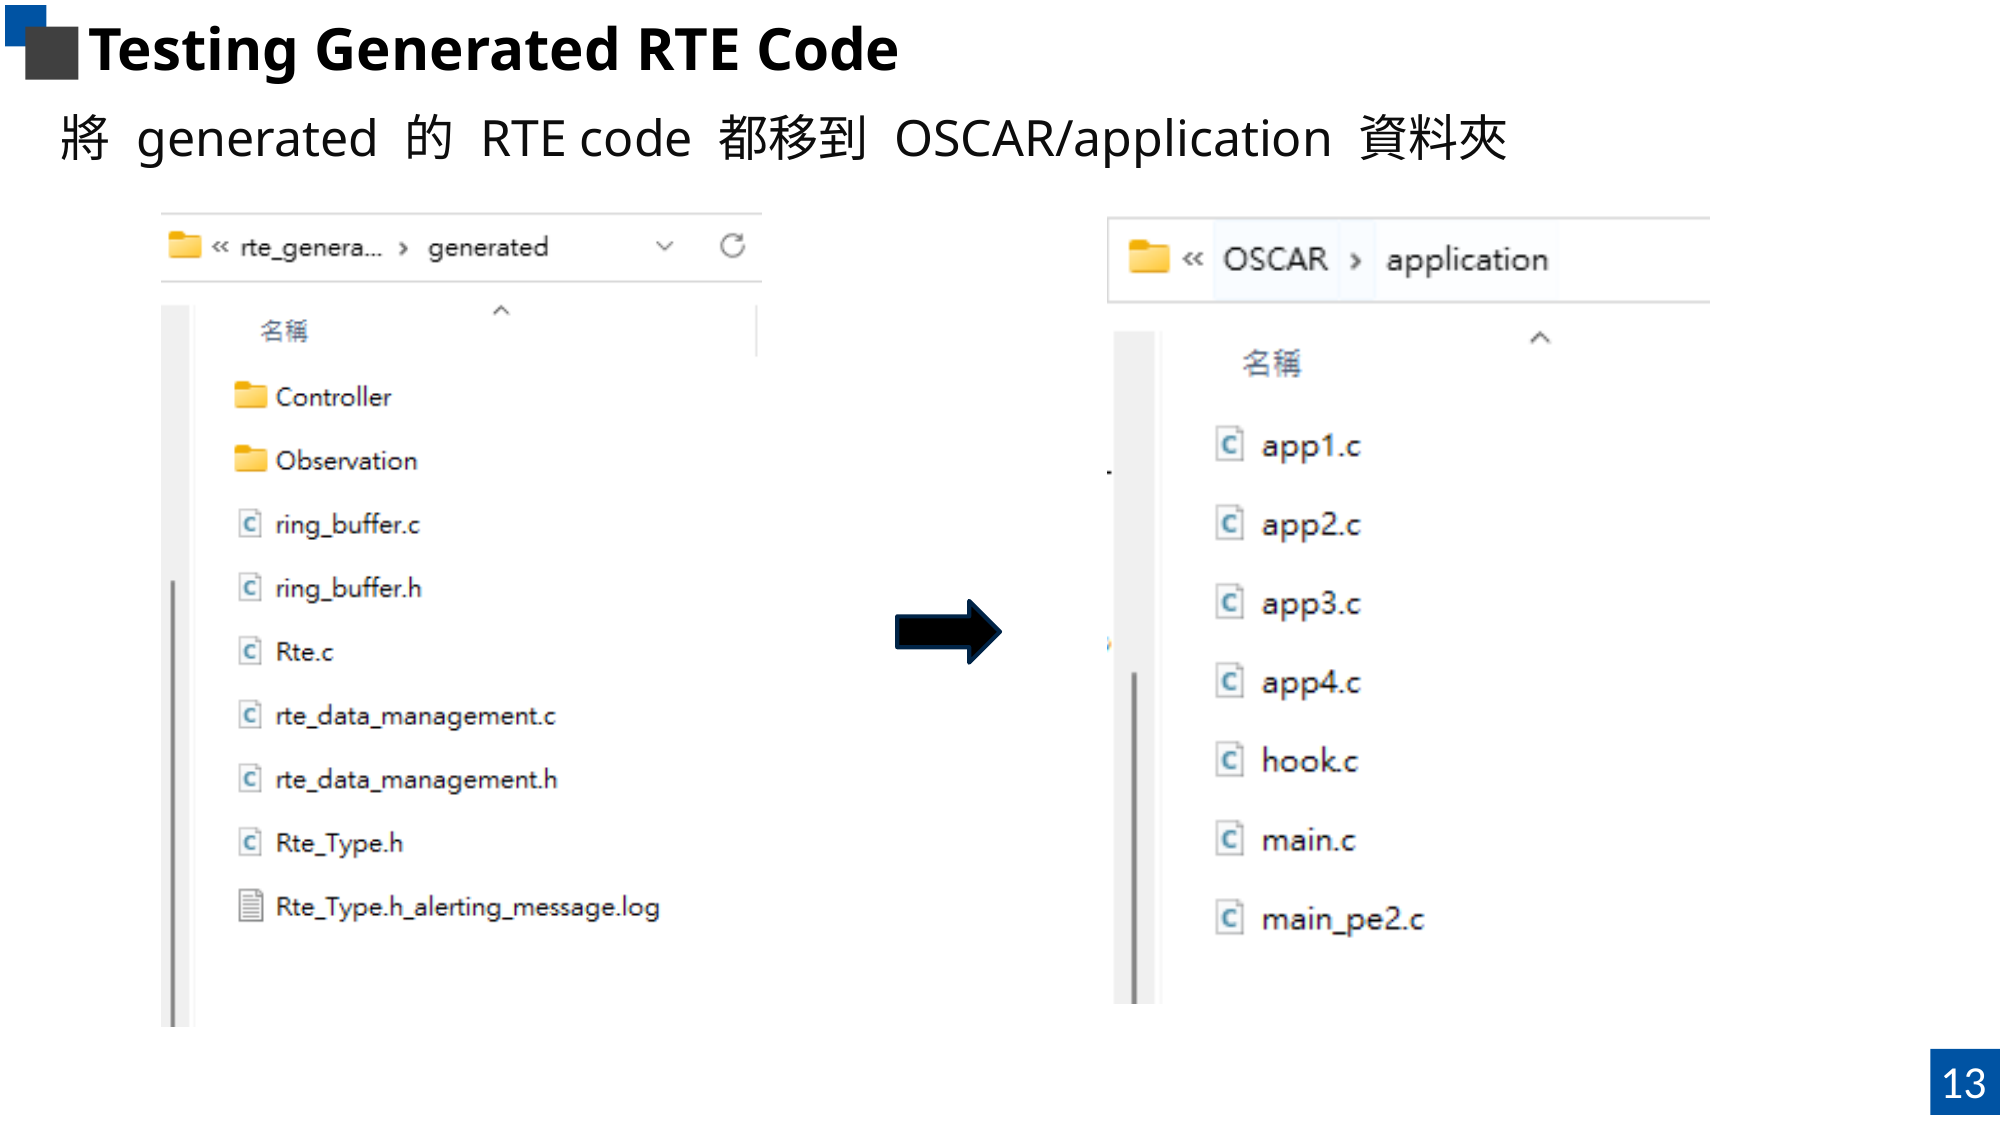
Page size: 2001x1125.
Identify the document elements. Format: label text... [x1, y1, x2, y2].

picture [1107, 215, 1710, 1004]
text_box [25, 26, 79, 80]
text_box [895, 599, 1003, 665]
text_box [5, 5, 47, 47]
picture [160, 205, 762, 1027]
text_box [1930, 1048, 2000, 1115]
text_box 將 generated 的 RTE code 都移到 OSCAR/application 資料夾 [45, 98, 1931, 174]
slide_number 13 [1930, 1048, 1997, 1111]
text_box Testing Generated RTE Code [73, 0, 1950, 97]
